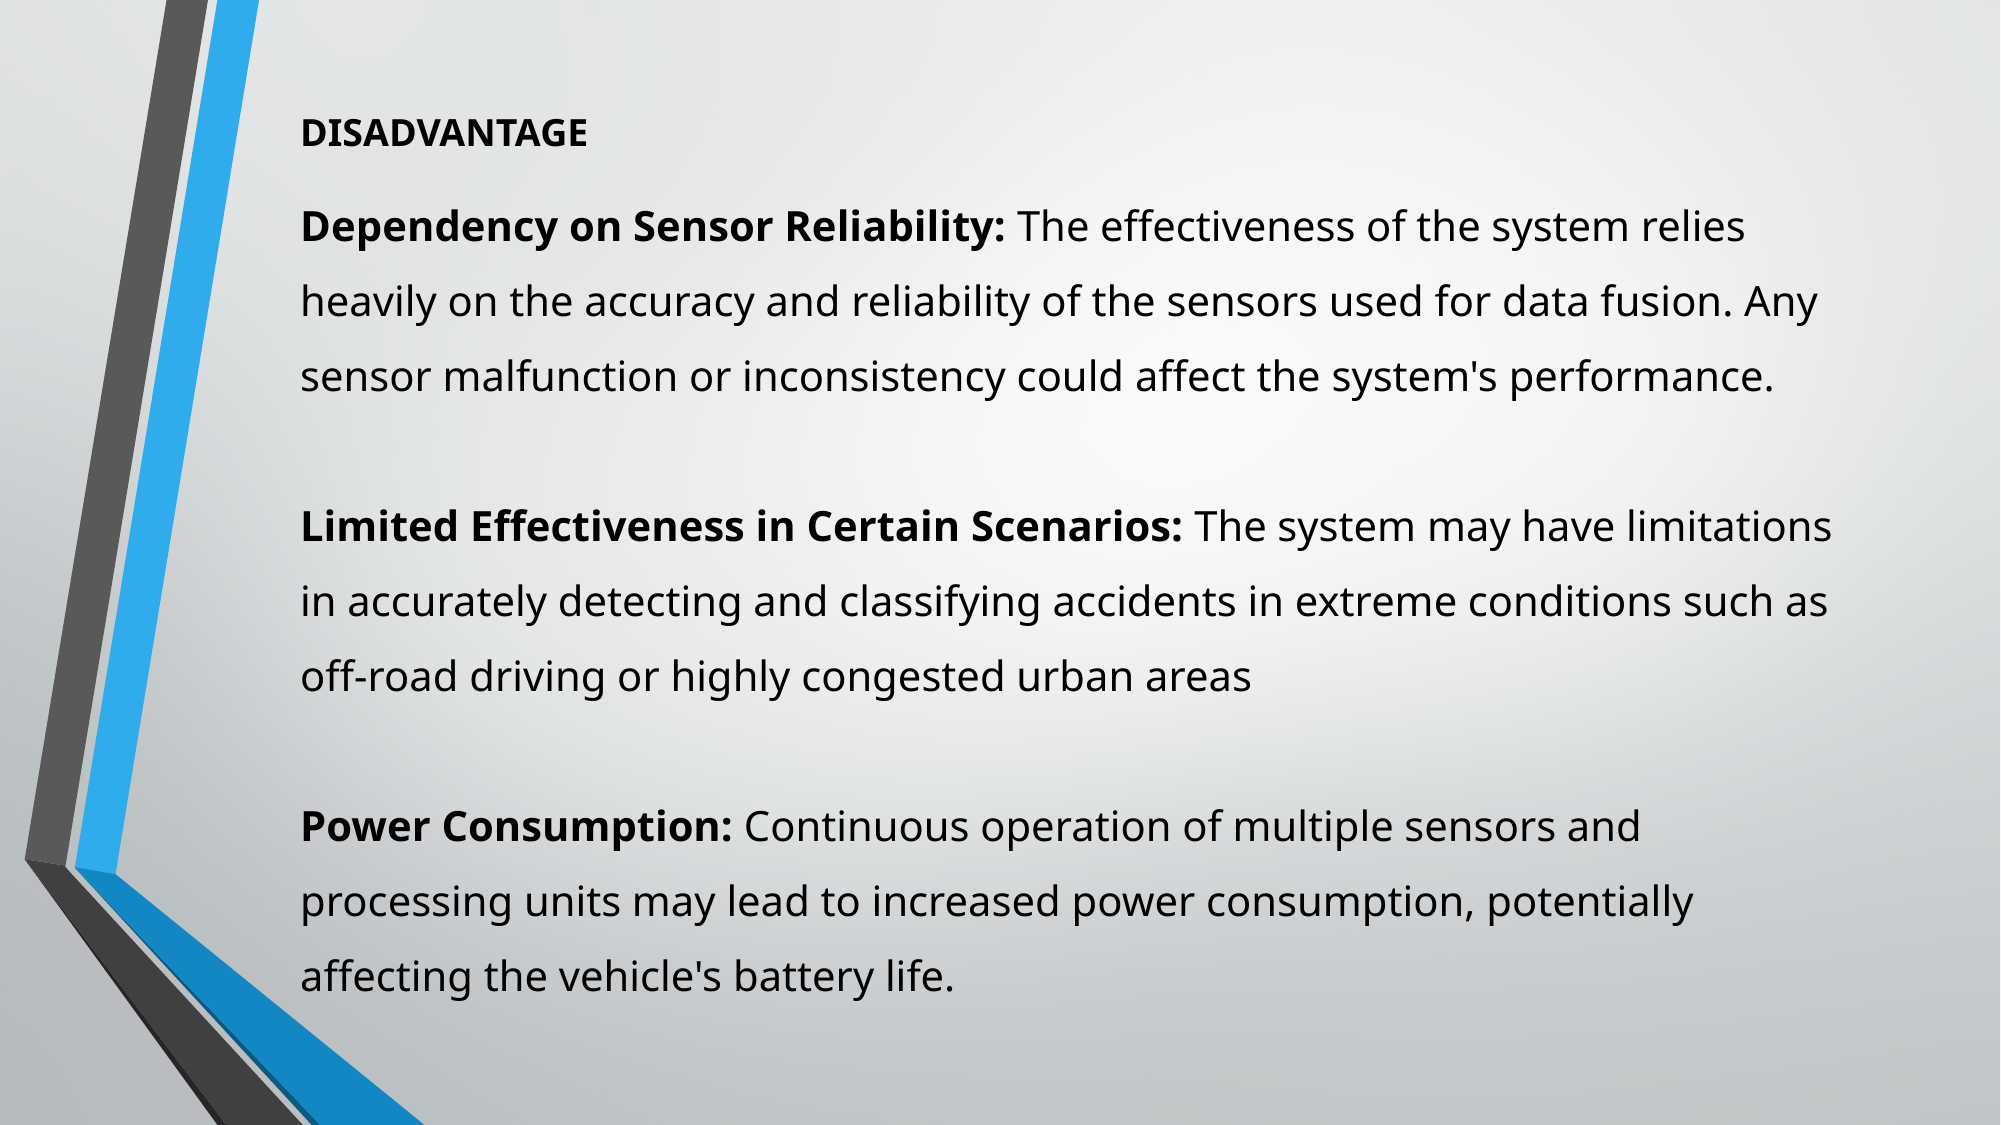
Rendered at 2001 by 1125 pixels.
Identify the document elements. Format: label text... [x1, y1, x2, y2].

text_box DISADVANTAGE [285, 101, 1286, 161]
text_box Dependency on Sensor Reliability: The effectiveness of the system relies heavily on the accuracy and reliability of the sensors used for data fusion. Any sensor malfunction or inconsistency could affect the system's performance. Limited Effectiveness in Certain Scenarios: The system may have limitations in accurately detecting and classifying accidents in extreme conditions such as off-road driving or highly congested urban areas Power Consumption: Continuous operation of multiple sensors and processing units may lead to increased power consumption, potentially affecting the vehicle's battery life. [285, 41, 1871, 1007]
